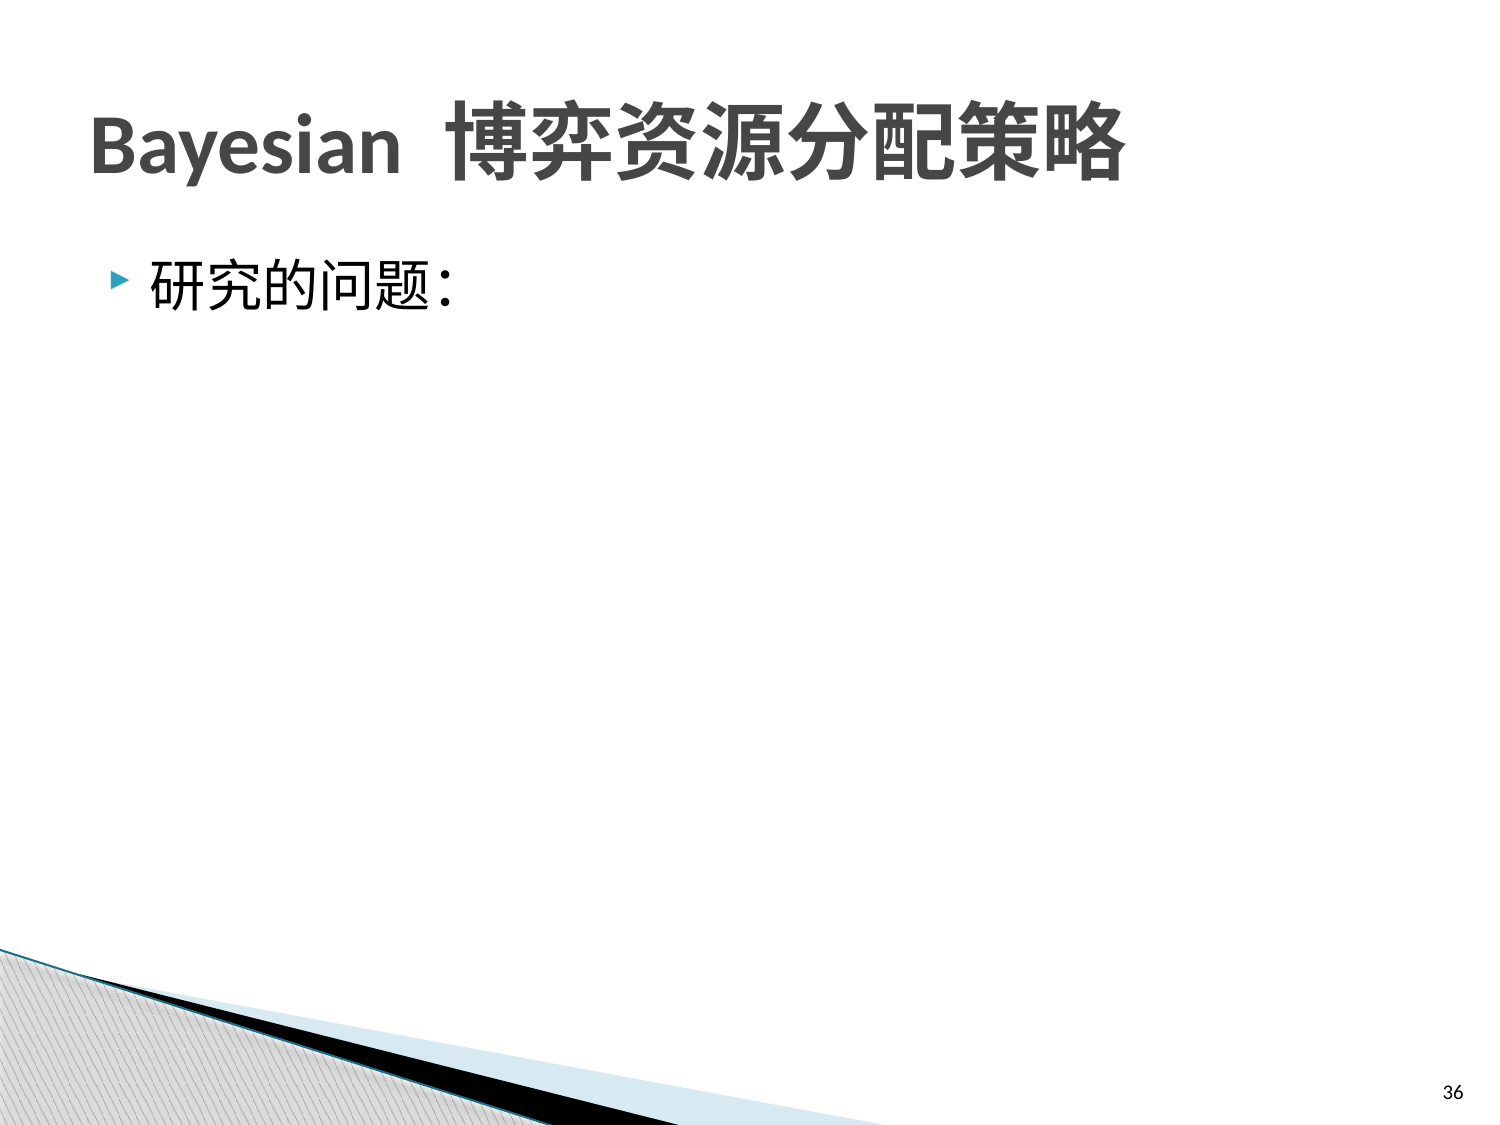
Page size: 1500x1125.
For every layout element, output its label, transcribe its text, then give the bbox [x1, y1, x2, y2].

title Bayesian 博弈资源分配策略 [75, 45, 1425, 233]
slide_number 36 [1418, 1051, 1479, 1112]
list 研究的问题： [75, 243, 1425, 986]
